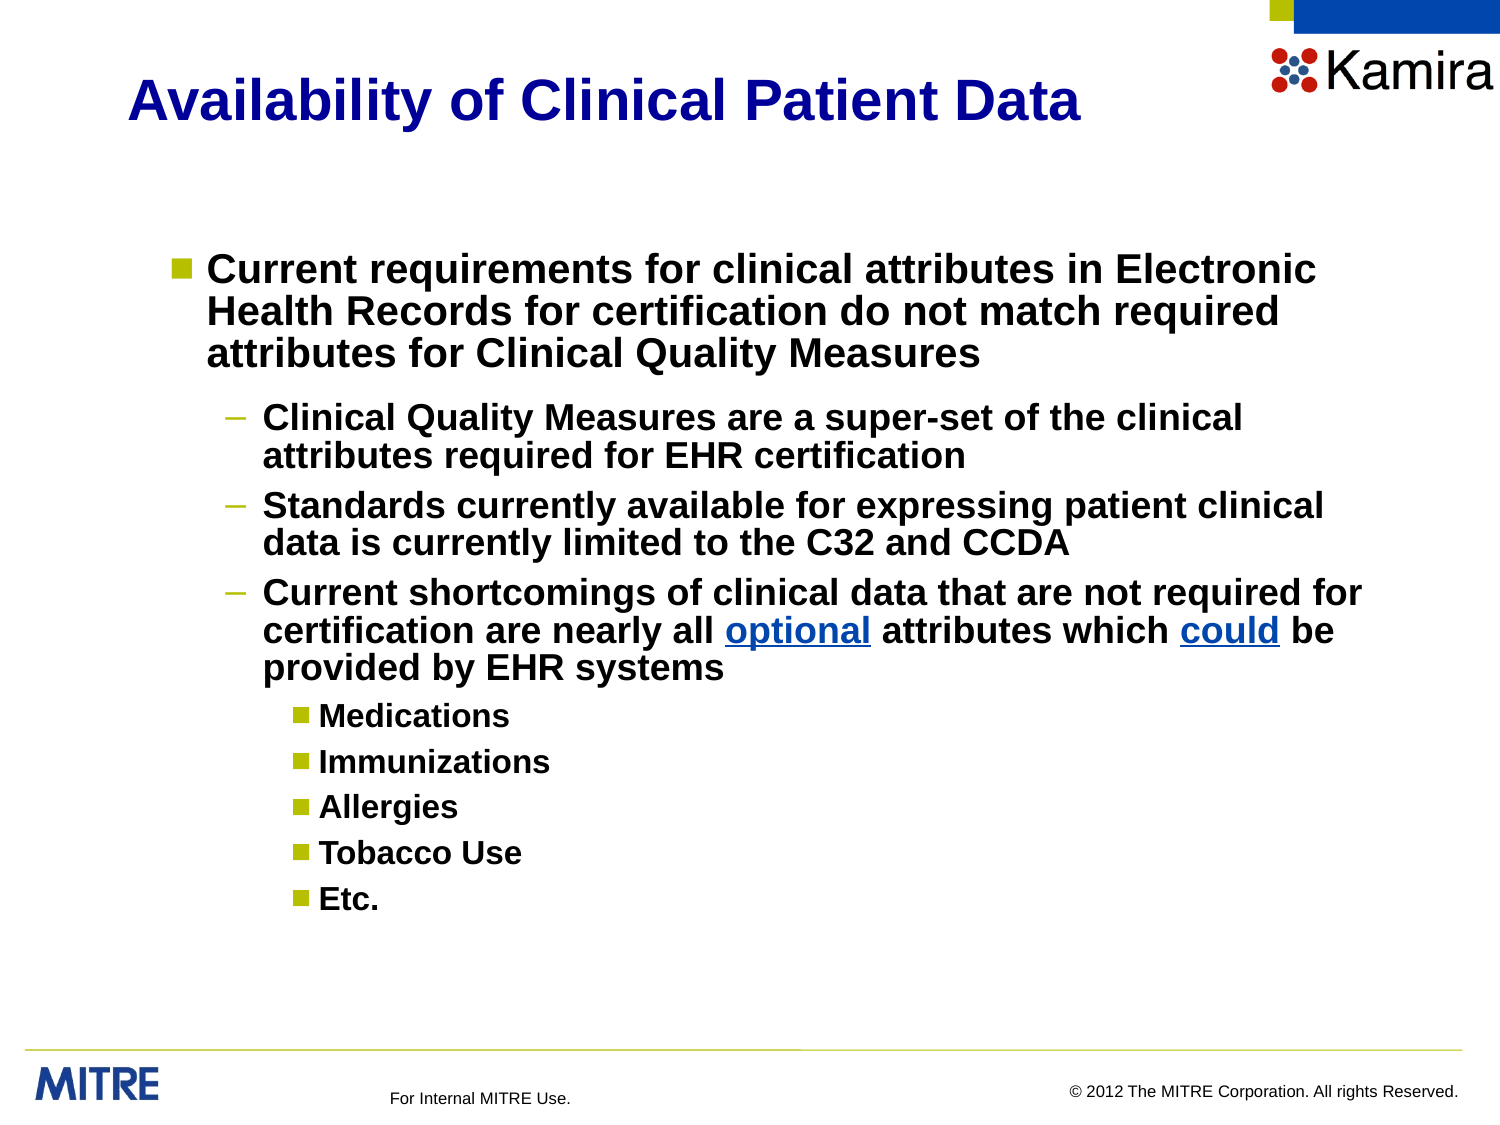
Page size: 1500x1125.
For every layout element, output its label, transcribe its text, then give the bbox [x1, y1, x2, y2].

list Current requirements for clinical attributes in Electronic Health Records for certification do not match required attributes for Clinical Quality Measures Clinical Quality Measures are a super-set of the clinical attributes required for EHR certification Standards currently available for expressing patient clinical data is currently limited to the C32 and CCDA Current shortcomings of clinical data that are not required for certification are nearly all optional attributes which could be provided by EHR systems Medications Immunizations Allergies Tobacco Use Etc. [154, 242, 1418, 1033]
picture [30, 1064, 163, 1106]
picture [1266, 31, 1500, 106]
title Availability of Clinical Patient Data [112, 62, 1288, 151]
